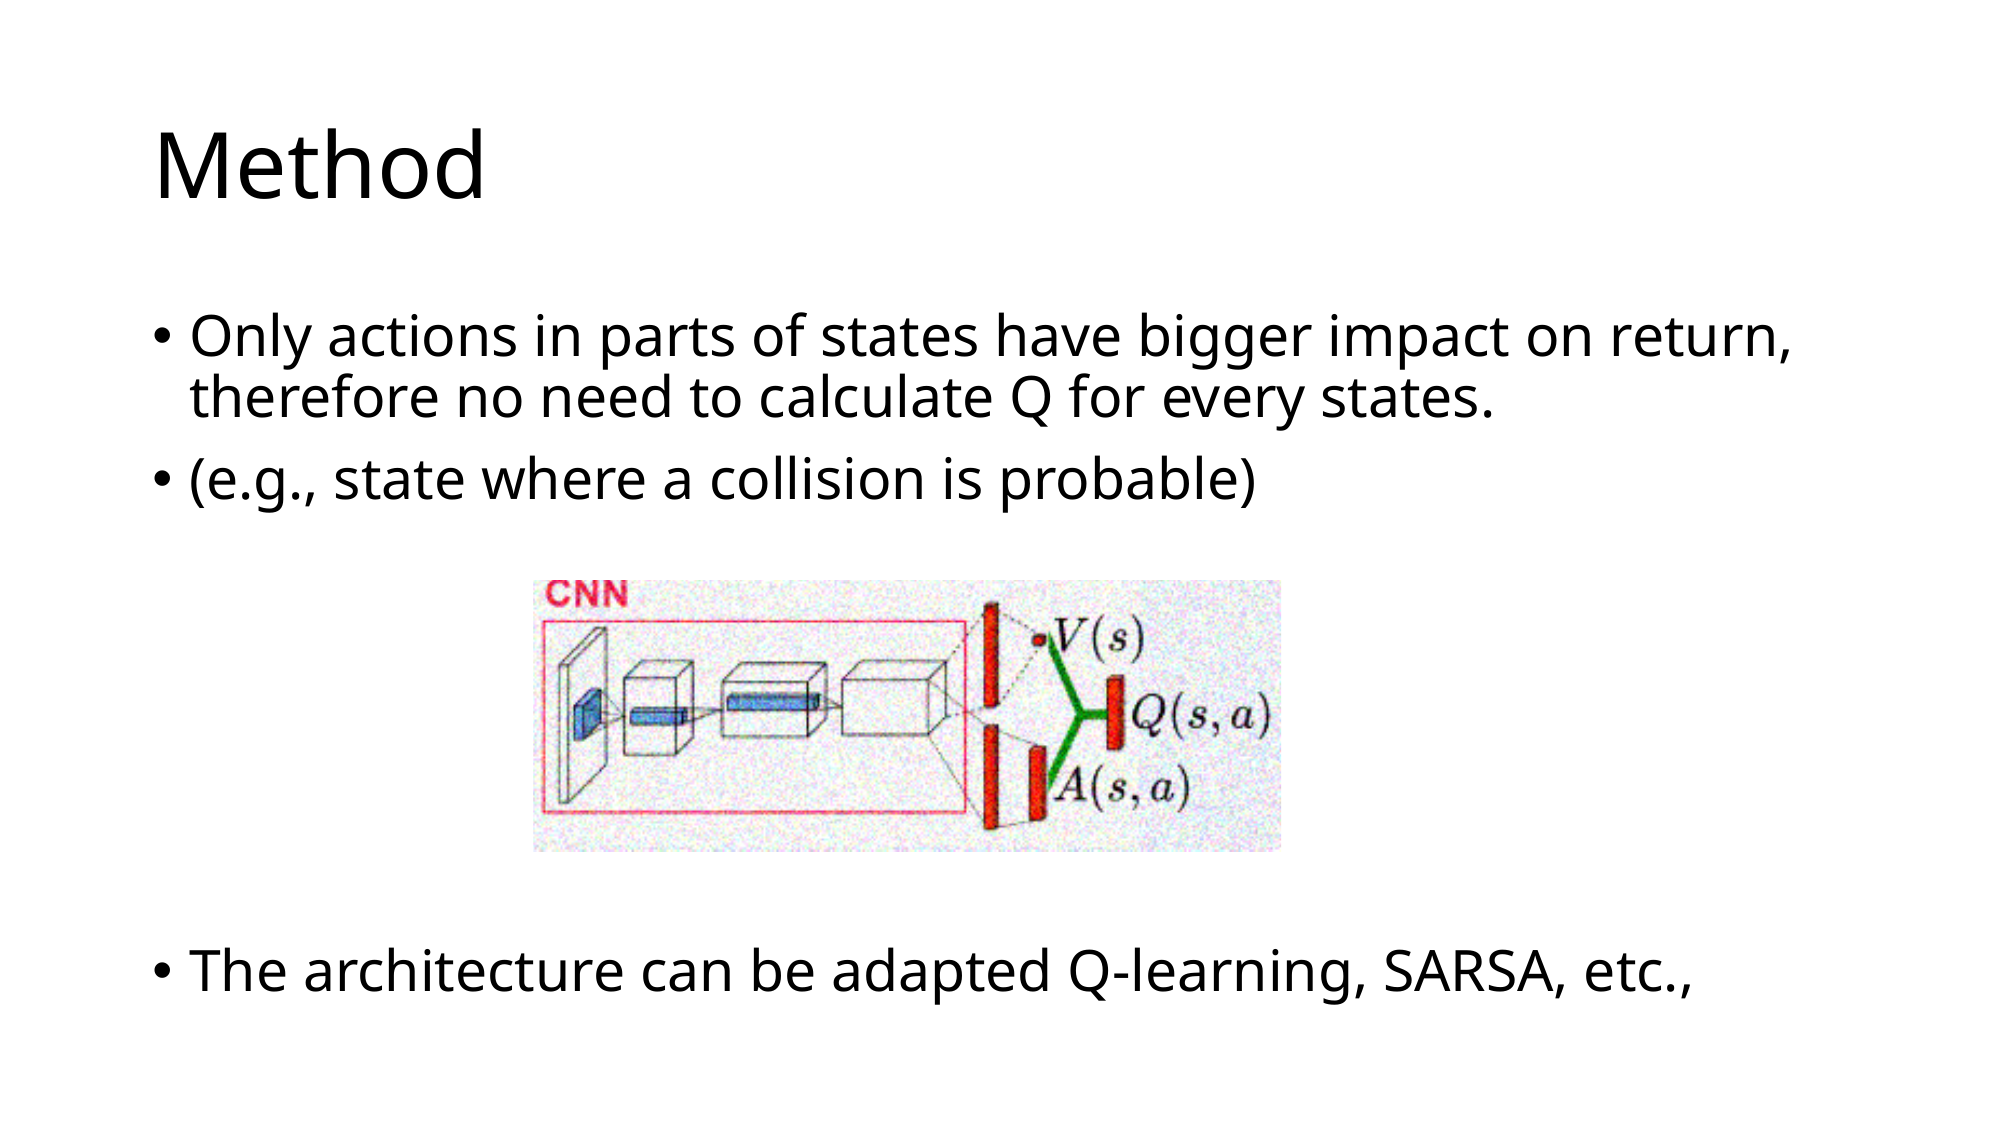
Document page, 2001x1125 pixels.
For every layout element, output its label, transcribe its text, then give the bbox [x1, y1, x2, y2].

list Only actions in parts of states have bigger impact on return, therefore no need to calculate Q for every states. (e.g., state where a collision is probable) The architecture can be adapted Q-learning, SARSA, etc., [137, 299, 1863, 1014]
picture [532, 580, 1282, 852]
title Method [137, 59, 1863, 278]
